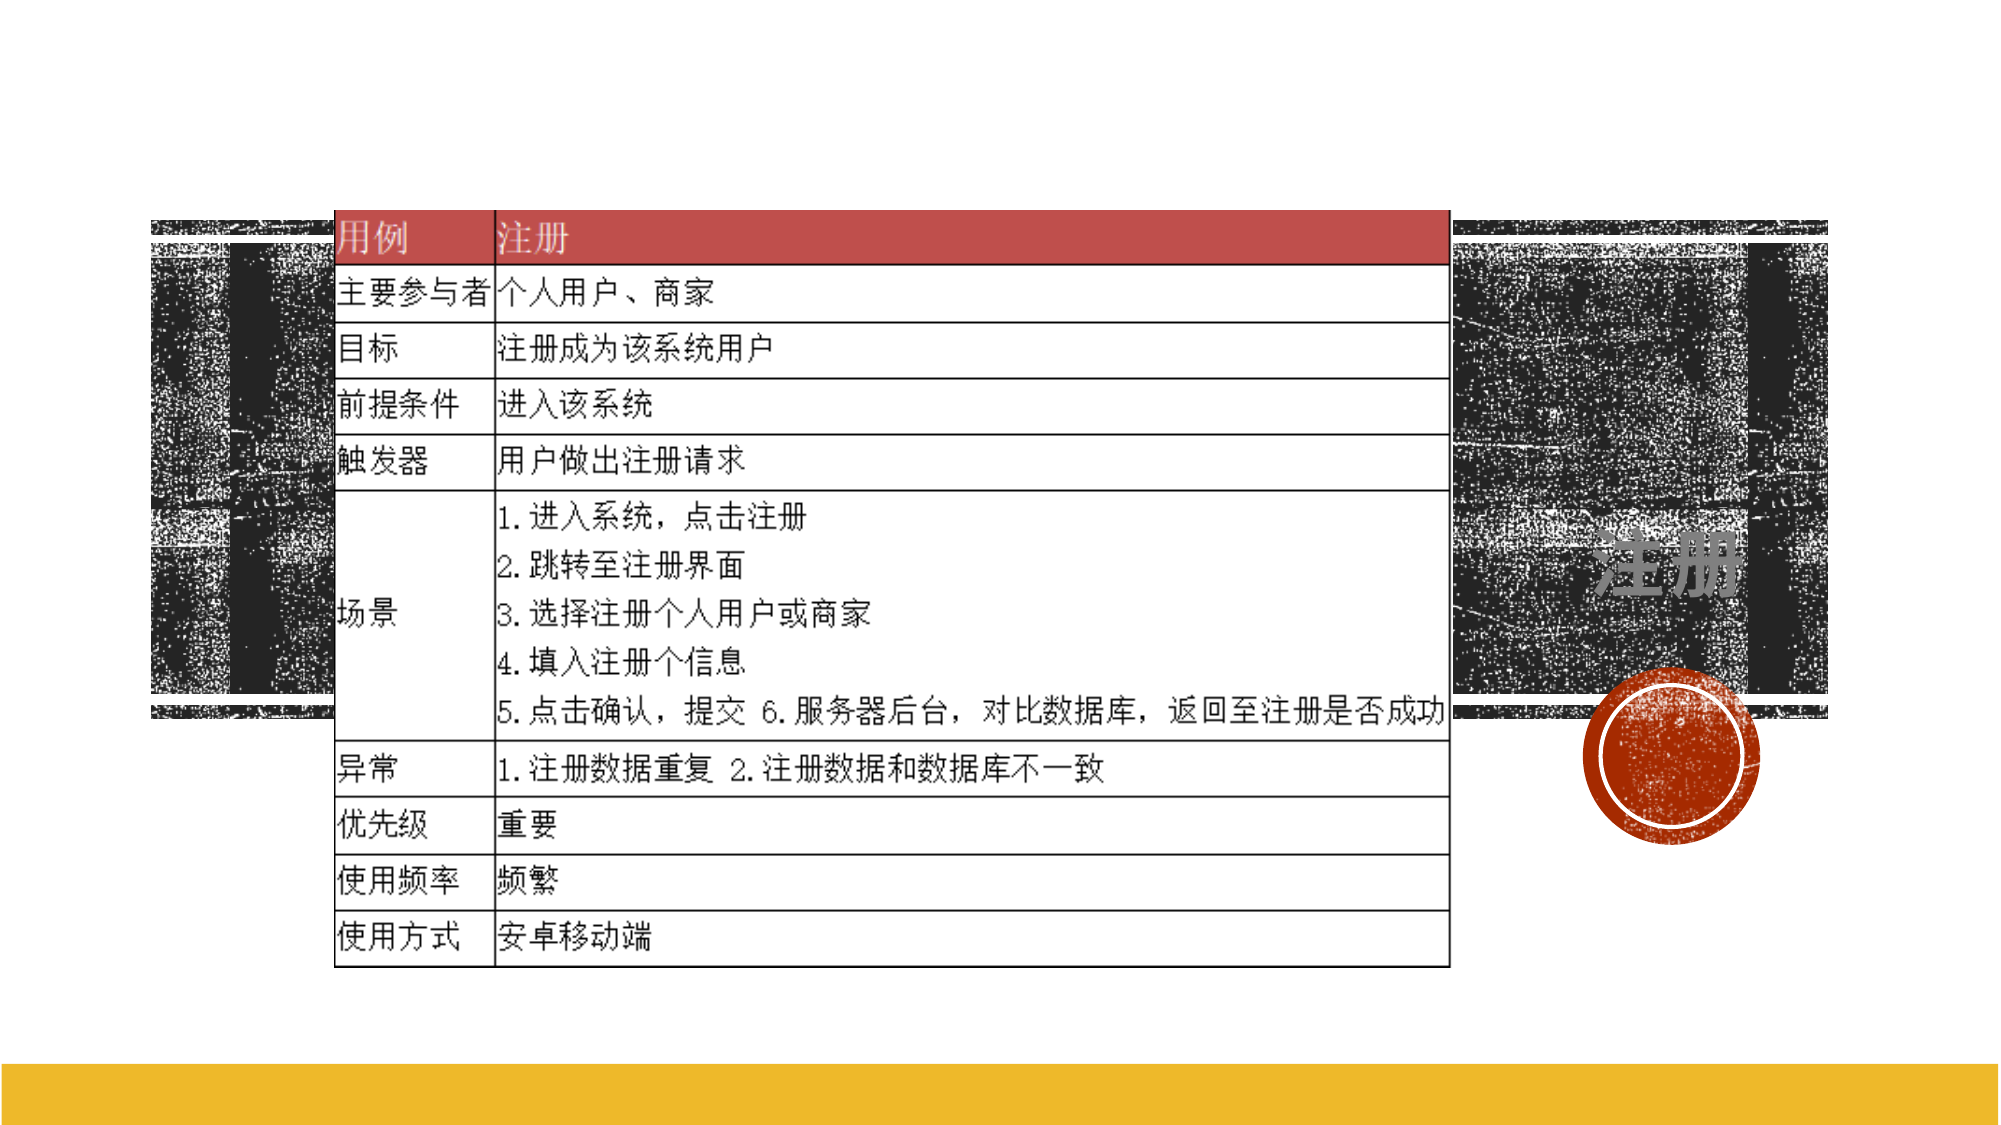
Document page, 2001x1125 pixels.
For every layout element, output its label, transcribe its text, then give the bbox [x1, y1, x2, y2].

text_box [1, 1063, 1999, 1125]
text_box 注册 [1453, 509, 1761, 615]
picture [334, 210, 1453, 968]
